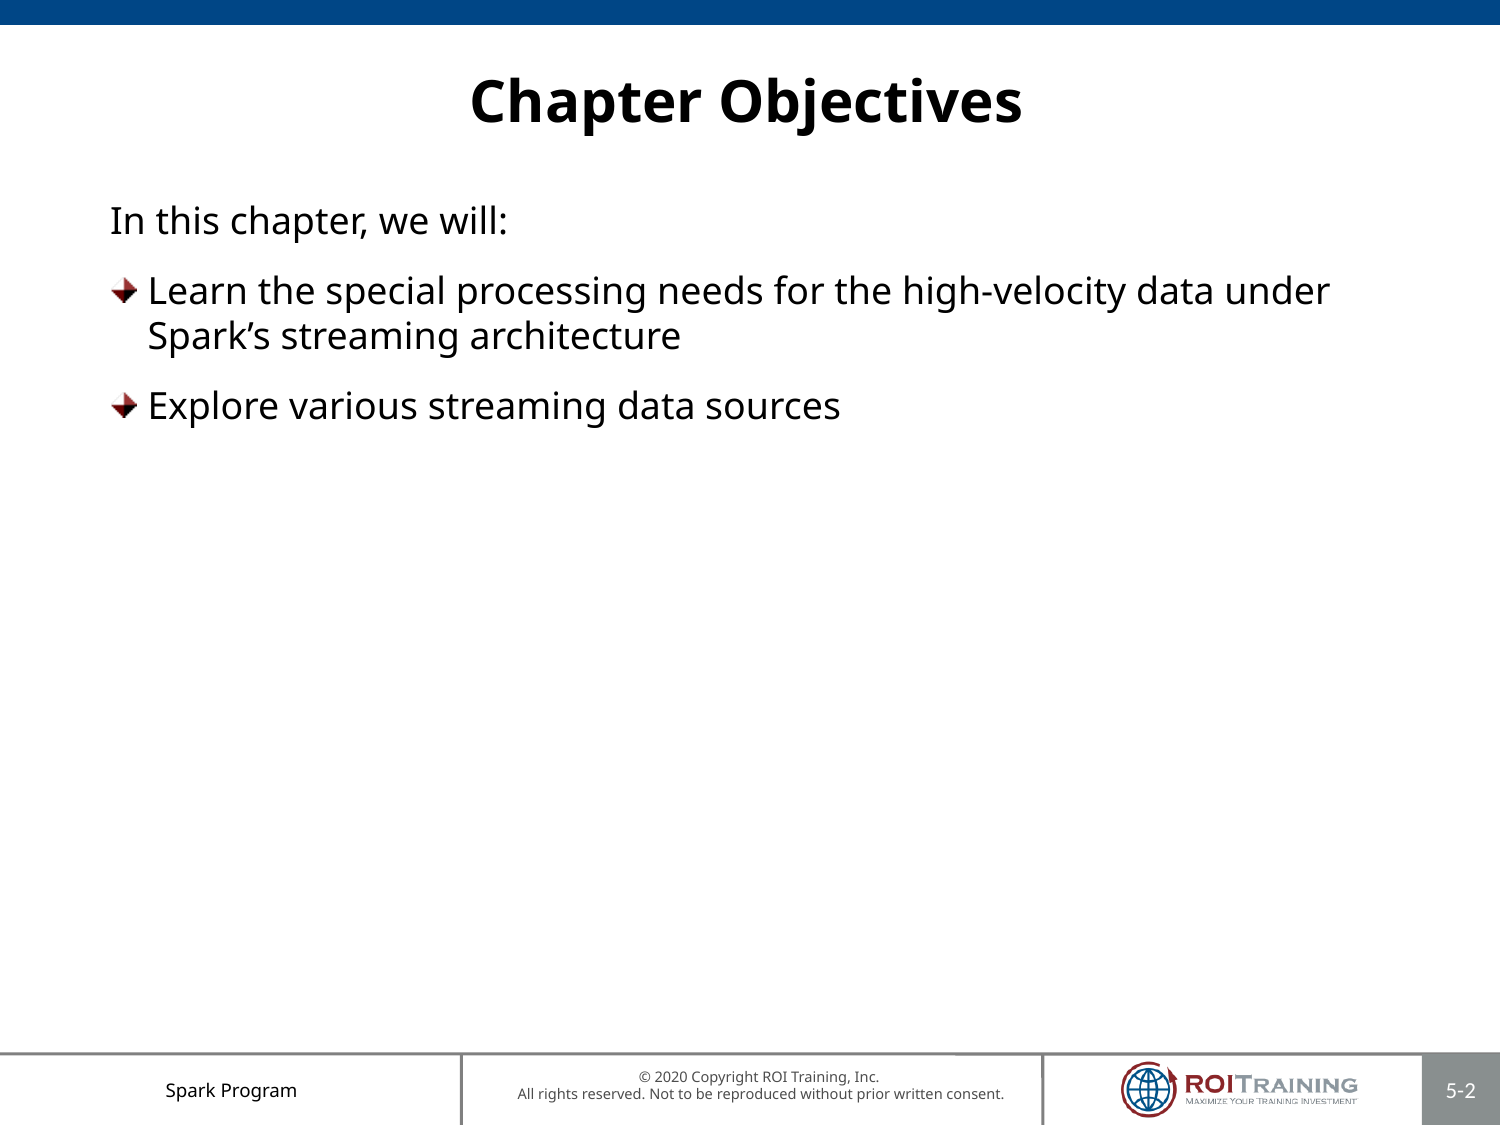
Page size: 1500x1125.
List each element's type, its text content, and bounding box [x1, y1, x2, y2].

picture [110, 276, 137, 303]
picture [1113, 1060, 1362, 1118]
title Chapter Objectives [172, 47, 1322, 151]
picture [110, 391, 137, 418]
list In this chapter, we will: Learn the special processing needs for the high-velocity data under Spark’s streaming architecture Explore various streaming data sources [95, 189, 1411, 1022]
